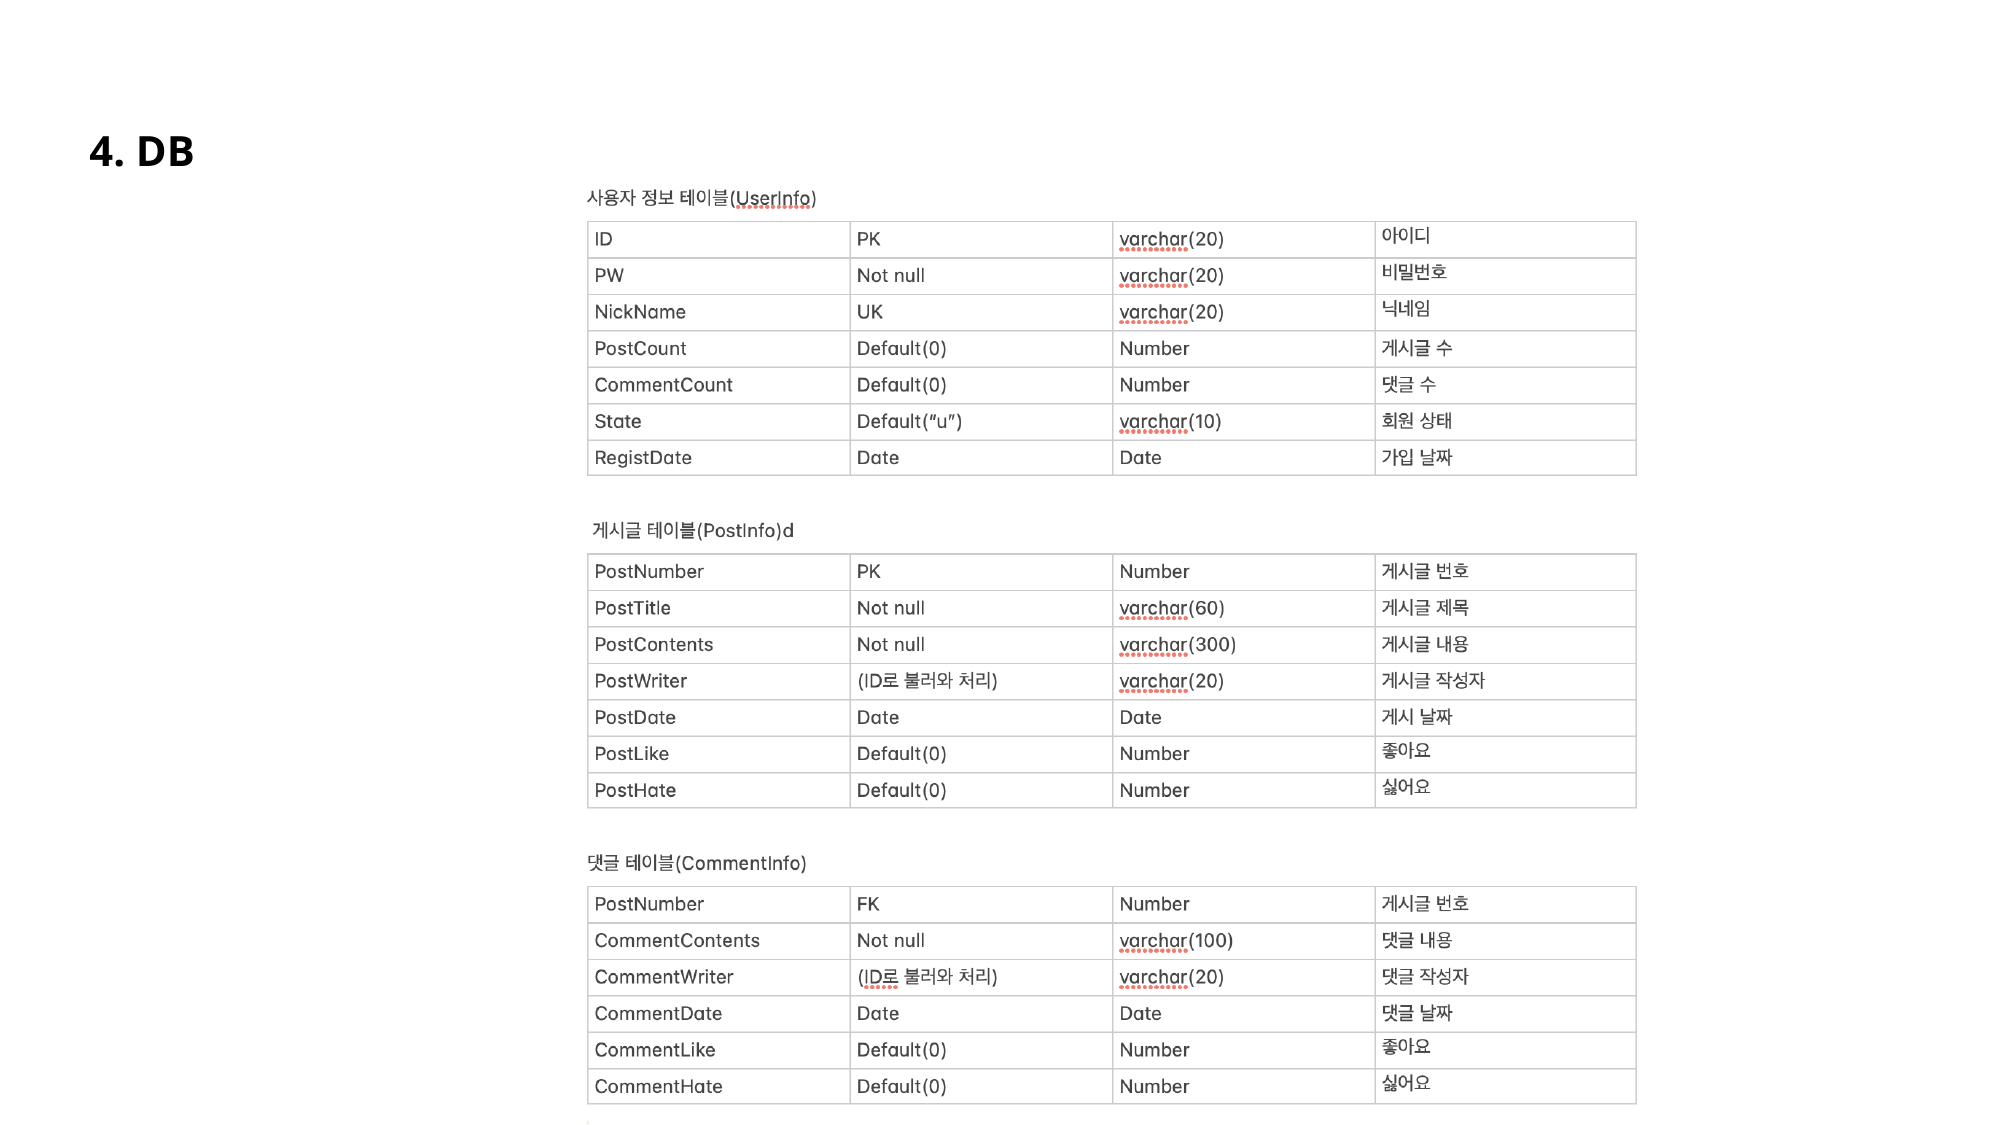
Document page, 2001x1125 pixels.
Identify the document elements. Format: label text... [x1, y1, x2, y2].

text_box 4. DB [74, 117, 211, 183]
picture [562, 182, 1676, 1124]
